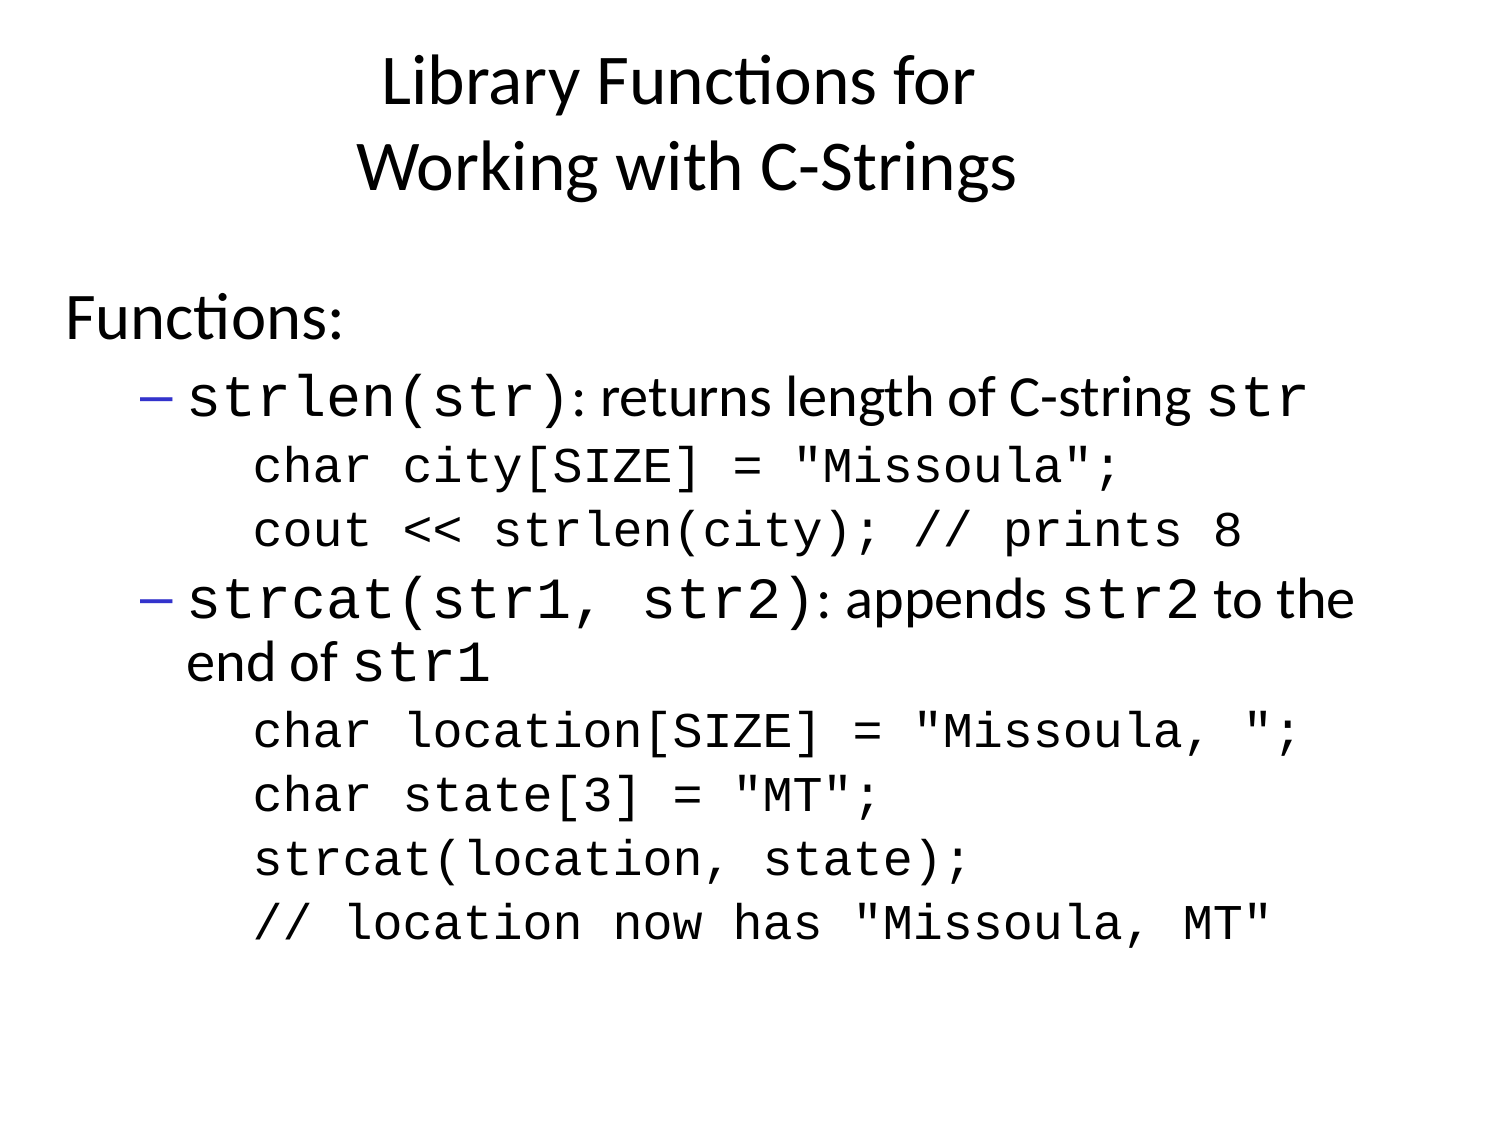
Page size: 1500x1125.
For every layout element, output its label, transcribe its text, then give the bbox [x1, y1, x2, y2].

list Functions: strlen(str): returns length of C-string str char city[SIZE] = "Missoula"; cout << strlen(city); // prints 8 strcat(str1, str2): appends str2 to the end of str1 char location[SIZE] = "Missoula, "; char state[3] = "MT"; strcat(location, state); // location now has "Missoula, MT" [50, 275, 1413, 975]
title Library Functions for Working with C-Strings [50, 24, 1325, 213]
